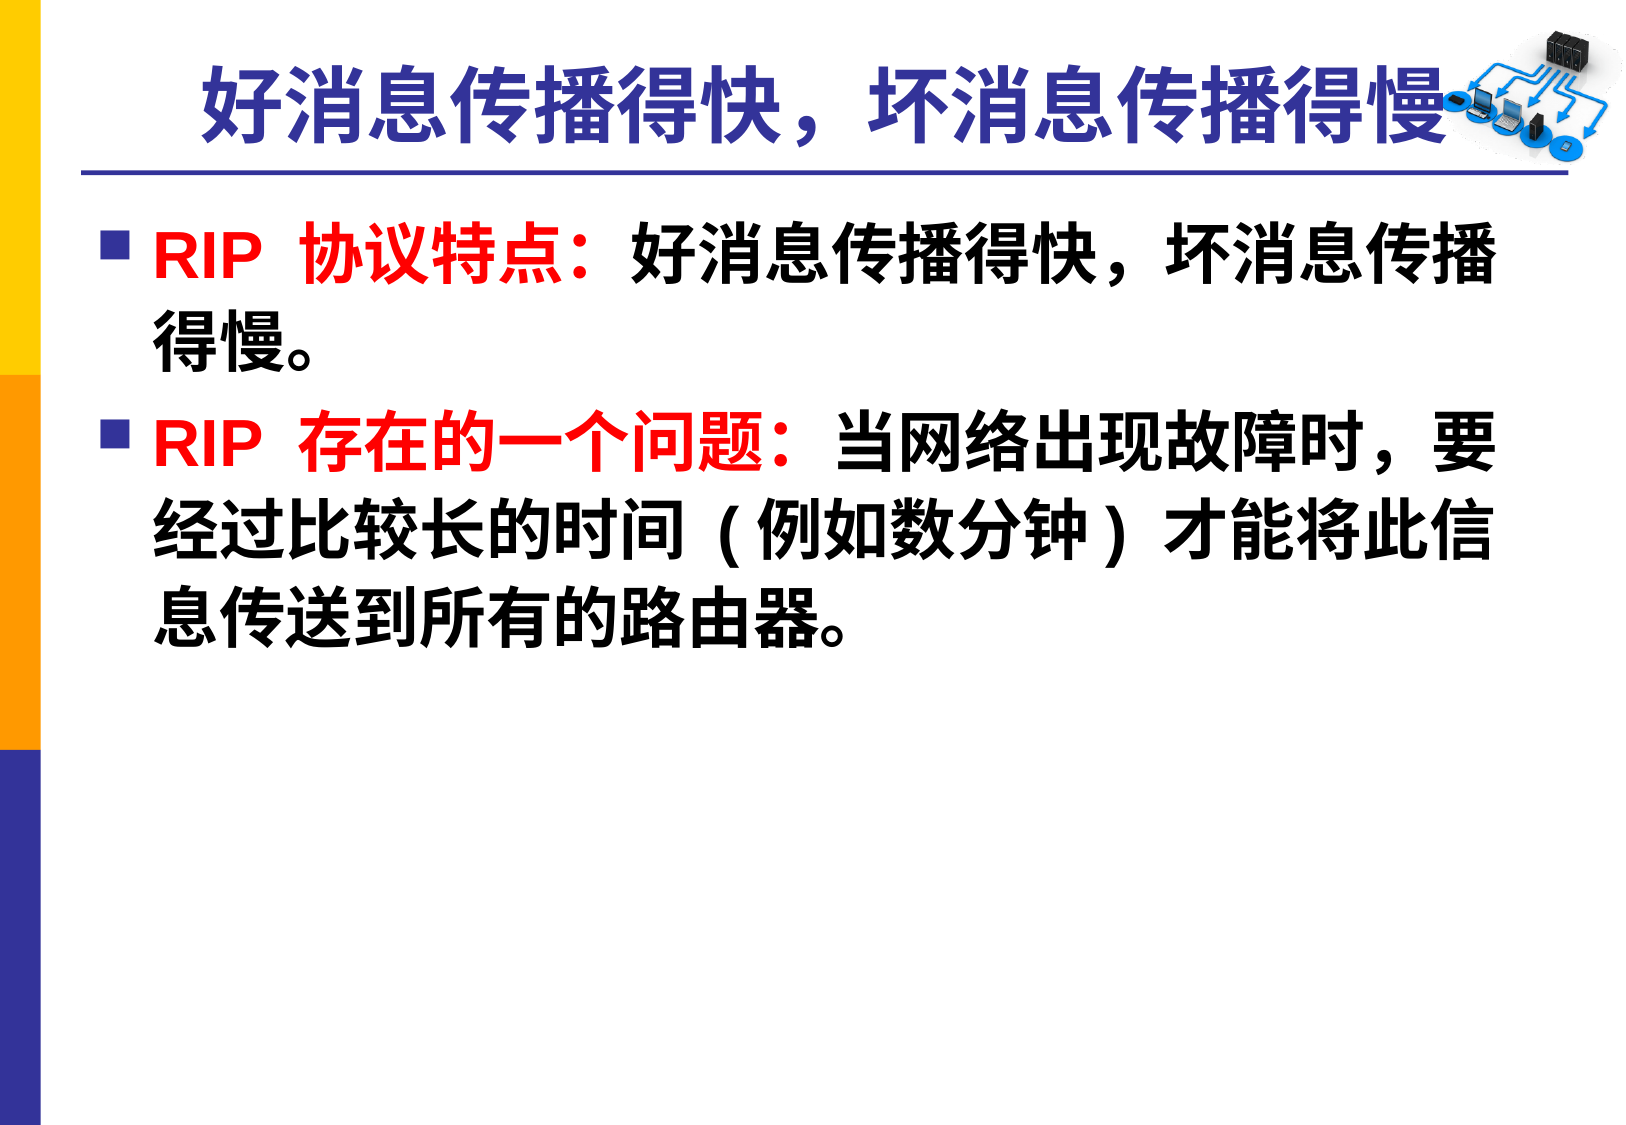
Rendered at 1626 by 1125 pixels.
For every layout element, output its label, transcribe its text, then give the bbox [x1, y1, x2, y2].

picture [1438, 30, 1624, 165]
list RIP 协议特点：好消息传播得快，坏消息传播得慢。 RIP 存在的一个问题：当网络出现故障时，要经过比较长的时间 (例如数分钟) 才能将此信息传送到所有的路由器。 [81, 196, 1569, 1006]
title 好消息传播得快，坏消息传播得慢 [81, 30, 1569, 161]
